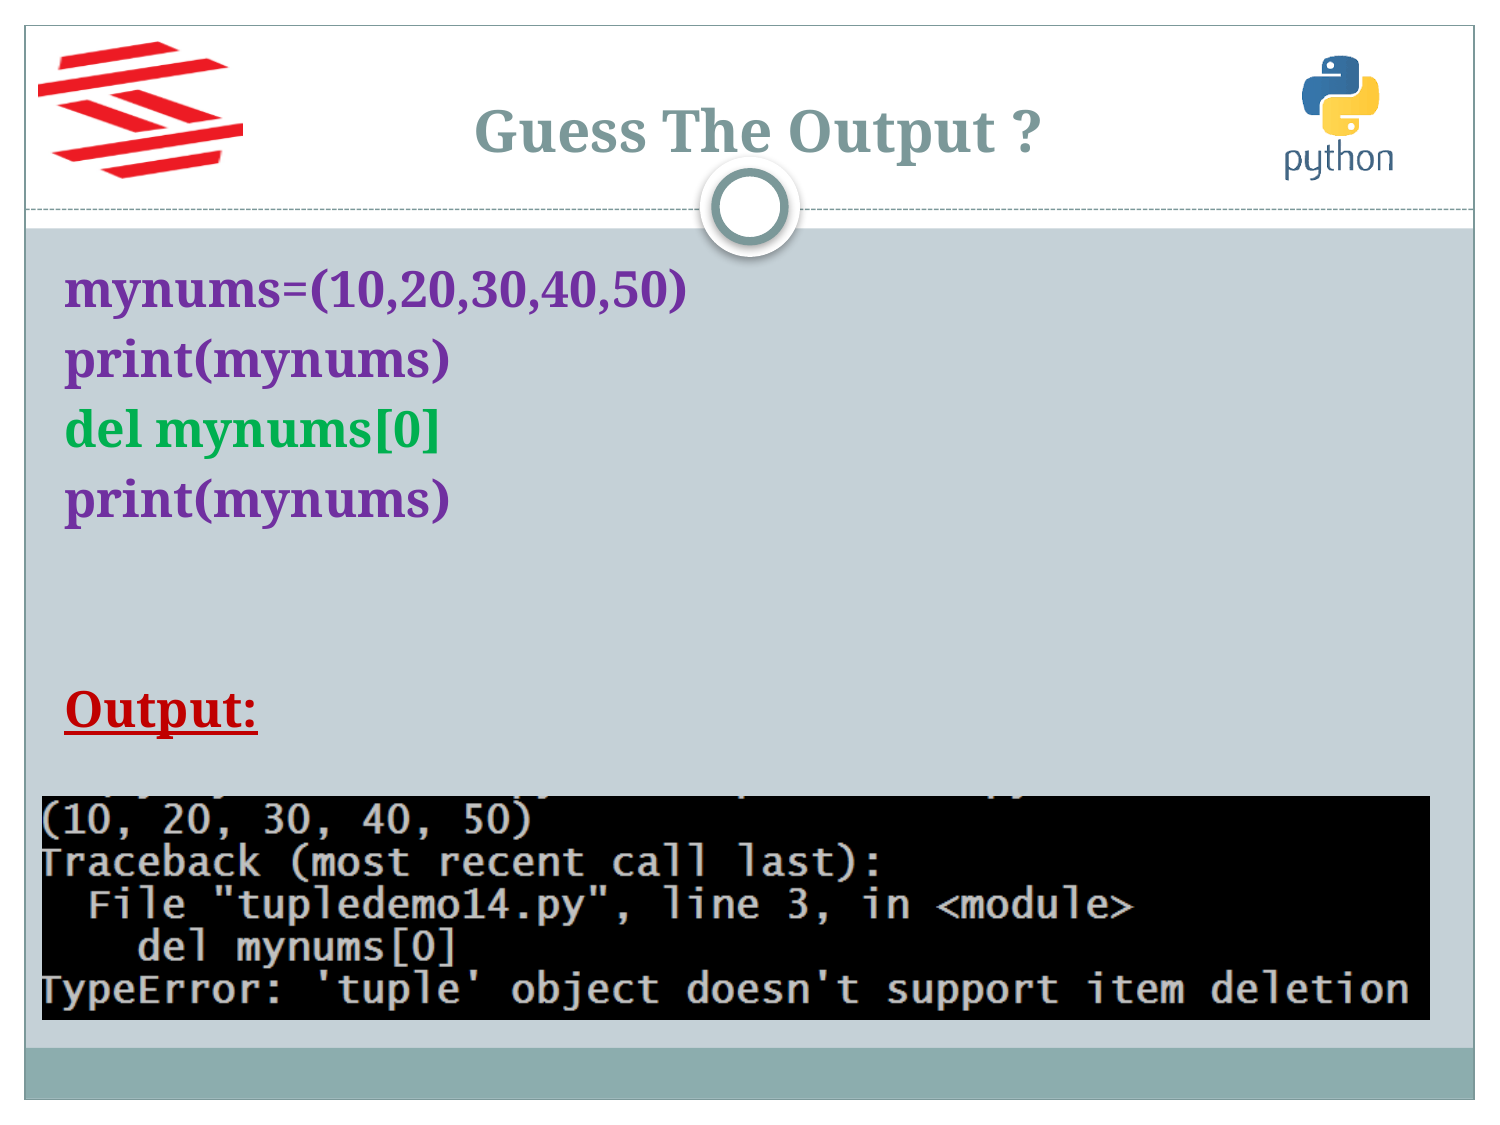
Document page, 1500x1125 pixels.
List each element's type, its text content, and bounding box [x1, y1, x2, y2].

picture [42, 796, 1430, 1020]
picture [37, 40, 243, 185]
picture [1206, 53, 1471, 186]
title Guess The Output ? [248, 46, 1459, 172]
list mynums=(10,20,30,40,50) print(mynums) del mynums[0] print(mynums) Output: [49, 250, 1445, 1047]
